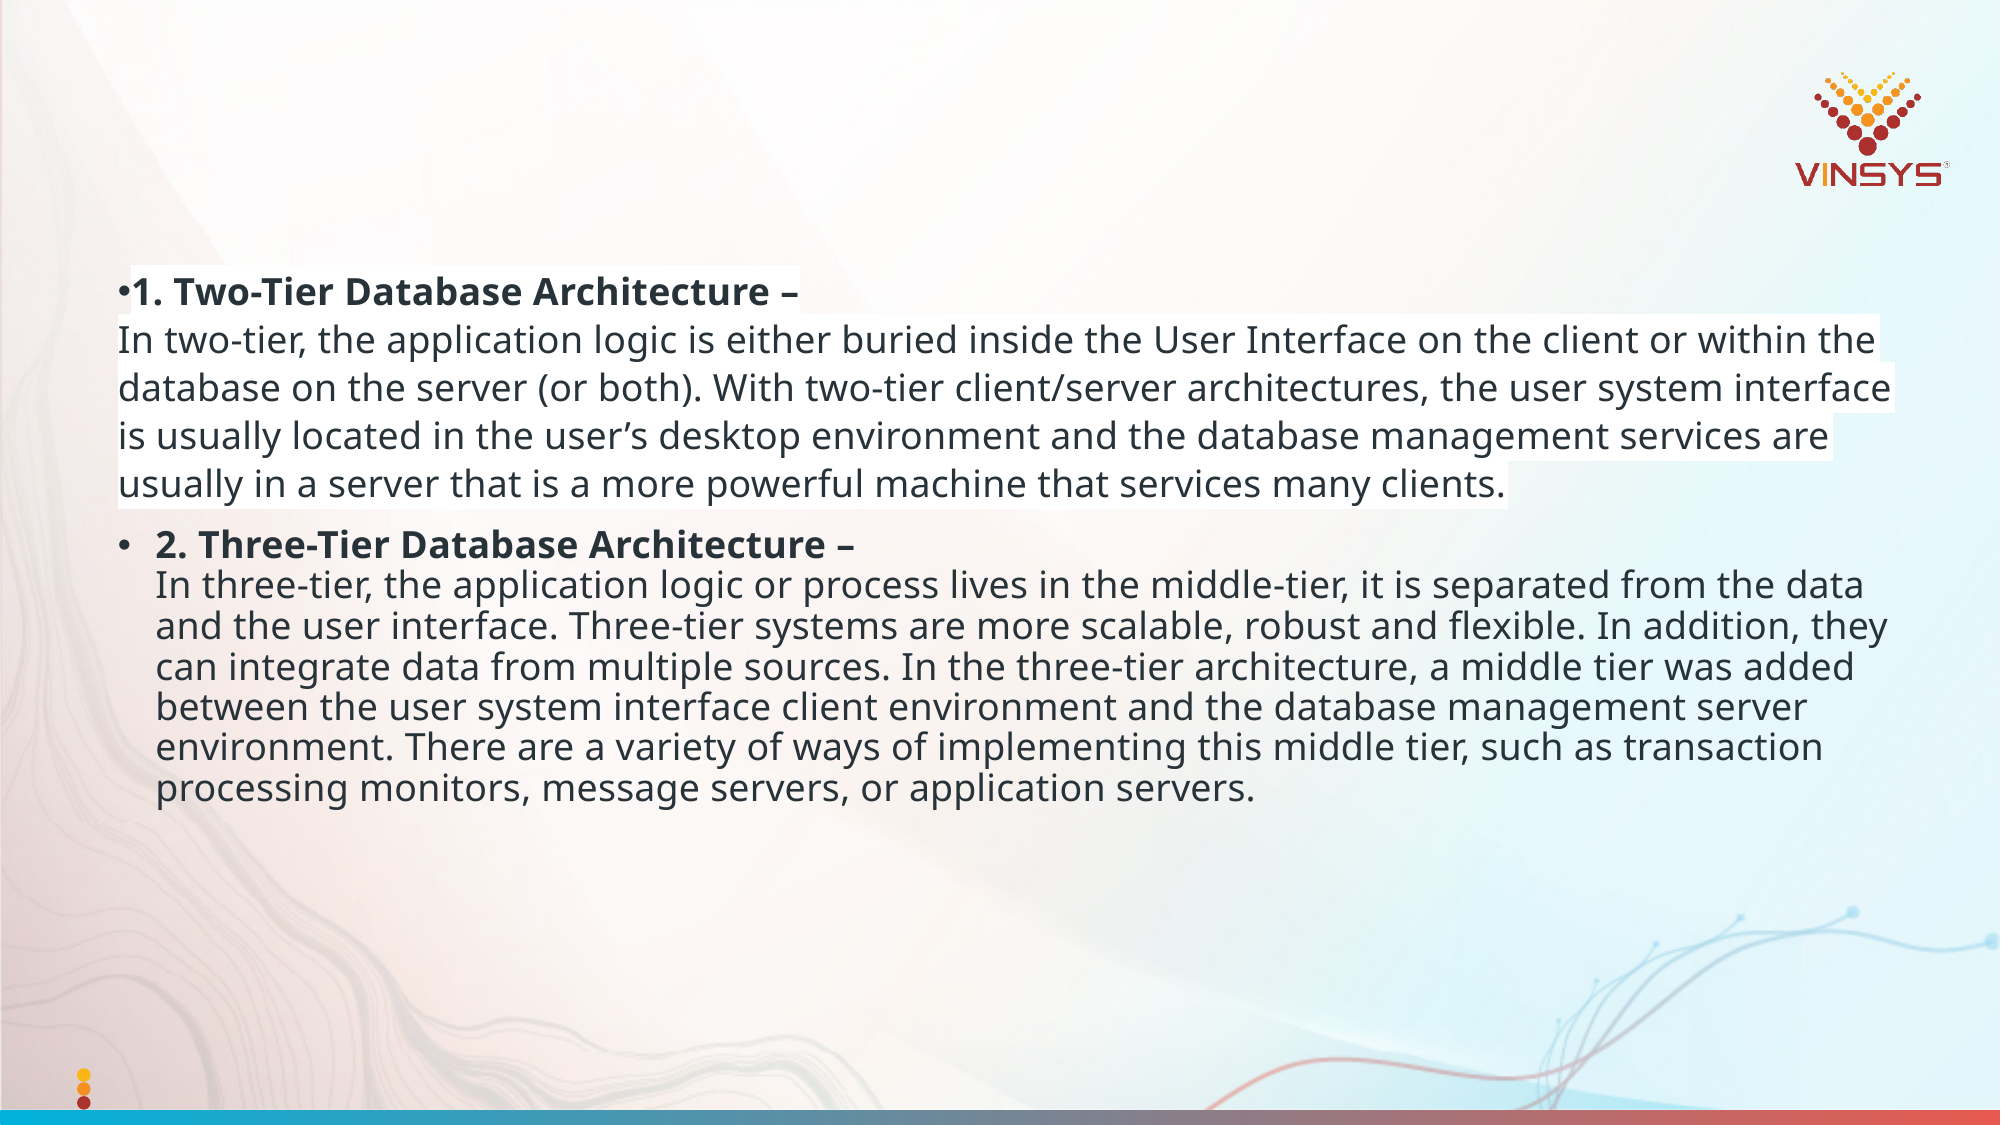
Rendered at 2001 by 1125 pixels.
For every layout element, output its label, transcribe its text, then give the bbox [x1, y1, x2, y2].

picture [0, 0, 2000, 1110]
list 1. Two-Tier Database Architecture – In two-tier, the application logic is either buried inside the User Interface on the client or within the database on the server (or both). With two-tier client/server architectures, the user system interface is usually located in the user’s desktop environment and the database management services are usually in a server that is a more powerful machine that services many clients. 2. Three-Tier Database Architecture – In three-tier, the application logic or process lives in the middle-tier, it is separated from the data and the user interface. Three-tier systems are more scalable, robust and flexible. In addition, they can integrate data from multiple sources. In the three-tier architecture, a middle tier was added between the user system interface client environment and the database management server environment. There are a variety of ways of implementing this middle tier, such as transaction processing monitors, message servers, or application servers. [103, 257, 1917, 972]
